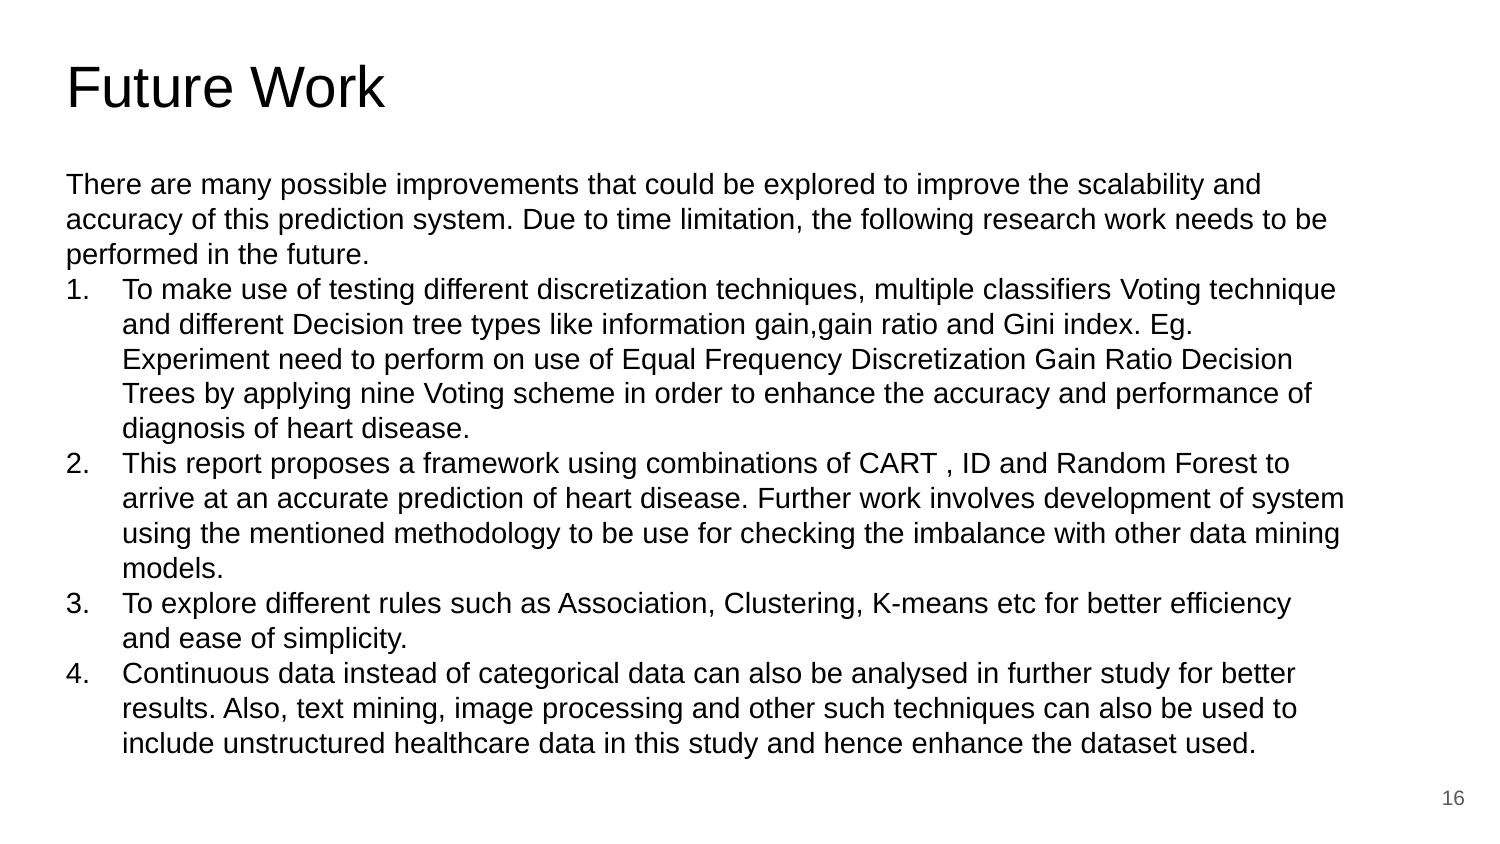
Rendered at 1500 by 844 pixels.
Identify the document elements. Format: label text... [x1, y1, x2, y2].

text_box There are many possible improvements that could be explored to improve the scalability and accuracy of this prediction system. Due to time limitation, the following research work needs to be performed in the future. To make use of testing different discretization techniques, multiple classifiers Voting technique and different Decision tree types like information gain,gain ratio and Gini index. Eg. Experiment need to perform on use of Equal Frequency Discretization Gain Ratio Decision Trees by applying nine Voting scheme in order to enhance the accuracy and performance of diagnosis of heart disease. This report proposes a framework using combinations of CART , ID and Random Forest to arrive at an accurate prediction of heart disease. Further work involves development of system using the mentioned methodology to be use for checking the imbalance with other data mining models. To explore different rules such as Association, Clustering, K-means etc for better efficiency and ease of simplicity. Continuous data instead of categorical data can also be analysed in further study for better results. Also, text mining, image processing and other such techniques can also be used to include unstructured healthcare data in this study and hence enhance the dataset used. [51, 157, 1366, 802]
slide_number 16 [1389, 764, 1480, 830]
title Future Work [51, 34, 1449, 129]
